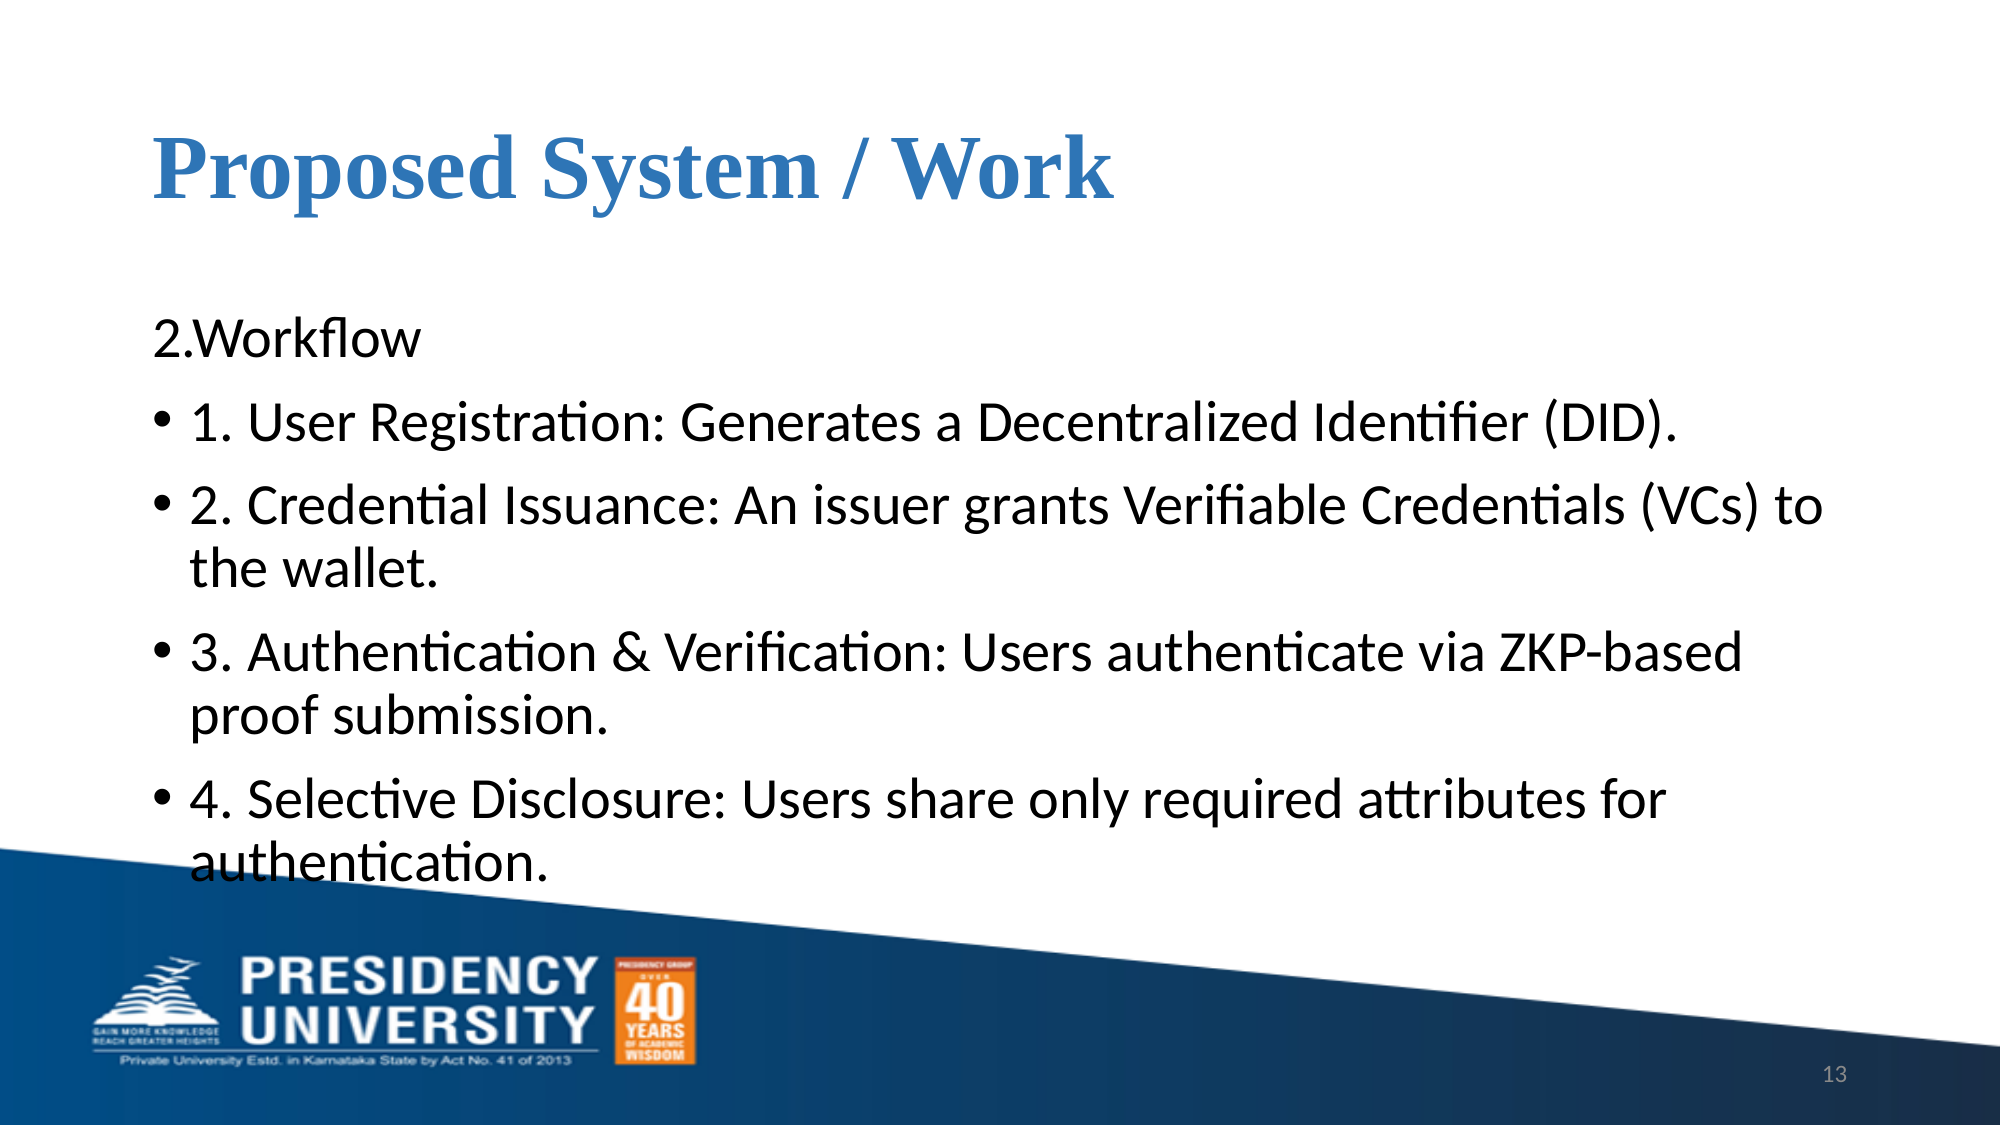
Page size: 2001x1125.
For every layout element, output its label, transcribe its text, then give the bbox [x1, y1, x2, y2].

title Proposed System / Work [137, 59, 1863, 278]
picture [0, 845, 2000, 1125]
slide_number 13 [1412, 1042, 1863, 1103]
list 2.Workflow 1. User Registration: Generates a Decentralized Identifier (DID). 2. Credential Issuance: An issuer grants Verifiable Credentials (VCs) to the wallet. 3. Authentication & Verification: Users authenticate via ZKP-based proof submission. 4. Selective Disclosure: Users share only required attributes for authentication. [137, 299, 1863, 1014]
